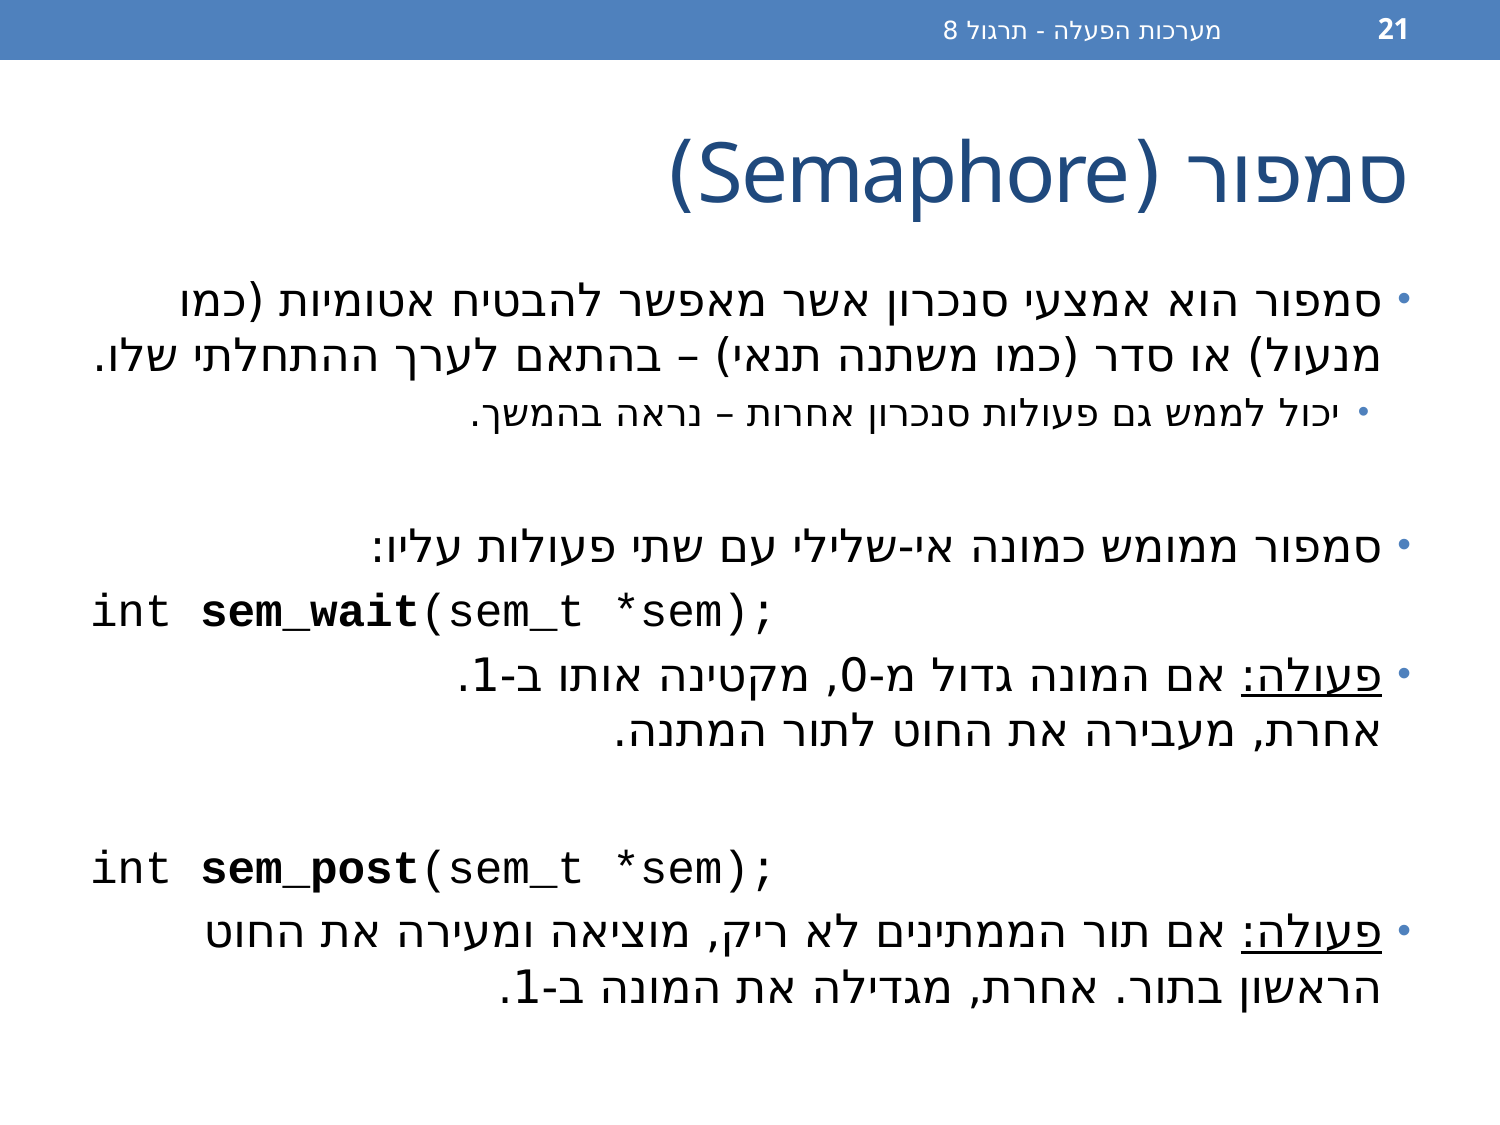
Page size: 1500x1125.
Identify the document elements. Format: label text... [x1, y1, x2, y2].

title סמפור (Semaphore) [75, 87, 1425, 250]
list סמפור הוא אמצעי סנכרון אשר מאפשר להבטיח אטומיות (כמו מנעול) או סדר (כמו משתנה תנאי) – בהתאם לערך ההתחלתי שלו. יכול לממש גם פעולות סנכרון אחרות – נראה בהמשך. סמפור ממומש כמונה אי-שלילי עם שתי פעולות עליו: int sem_wait(sem_t *sem); פעולה: אם המונה גדול מ-0, מקטינה אותו ב-1. אחרת, מעבירה את החוט לתור המתנה. int sem_post(sem_t *sem); פעולה: אם תור הממתינים לא ריק, מוציאה ומעירה את החוט הראשון בתור. אחרת, מגדילה את המונה ב-1. [75, 262, 1425, 1063]
footer מערכות הפעלה - תרגול 8 [562, 3, 1238, 57]
slide_number 21 [1250, 3, 1425, 57]
